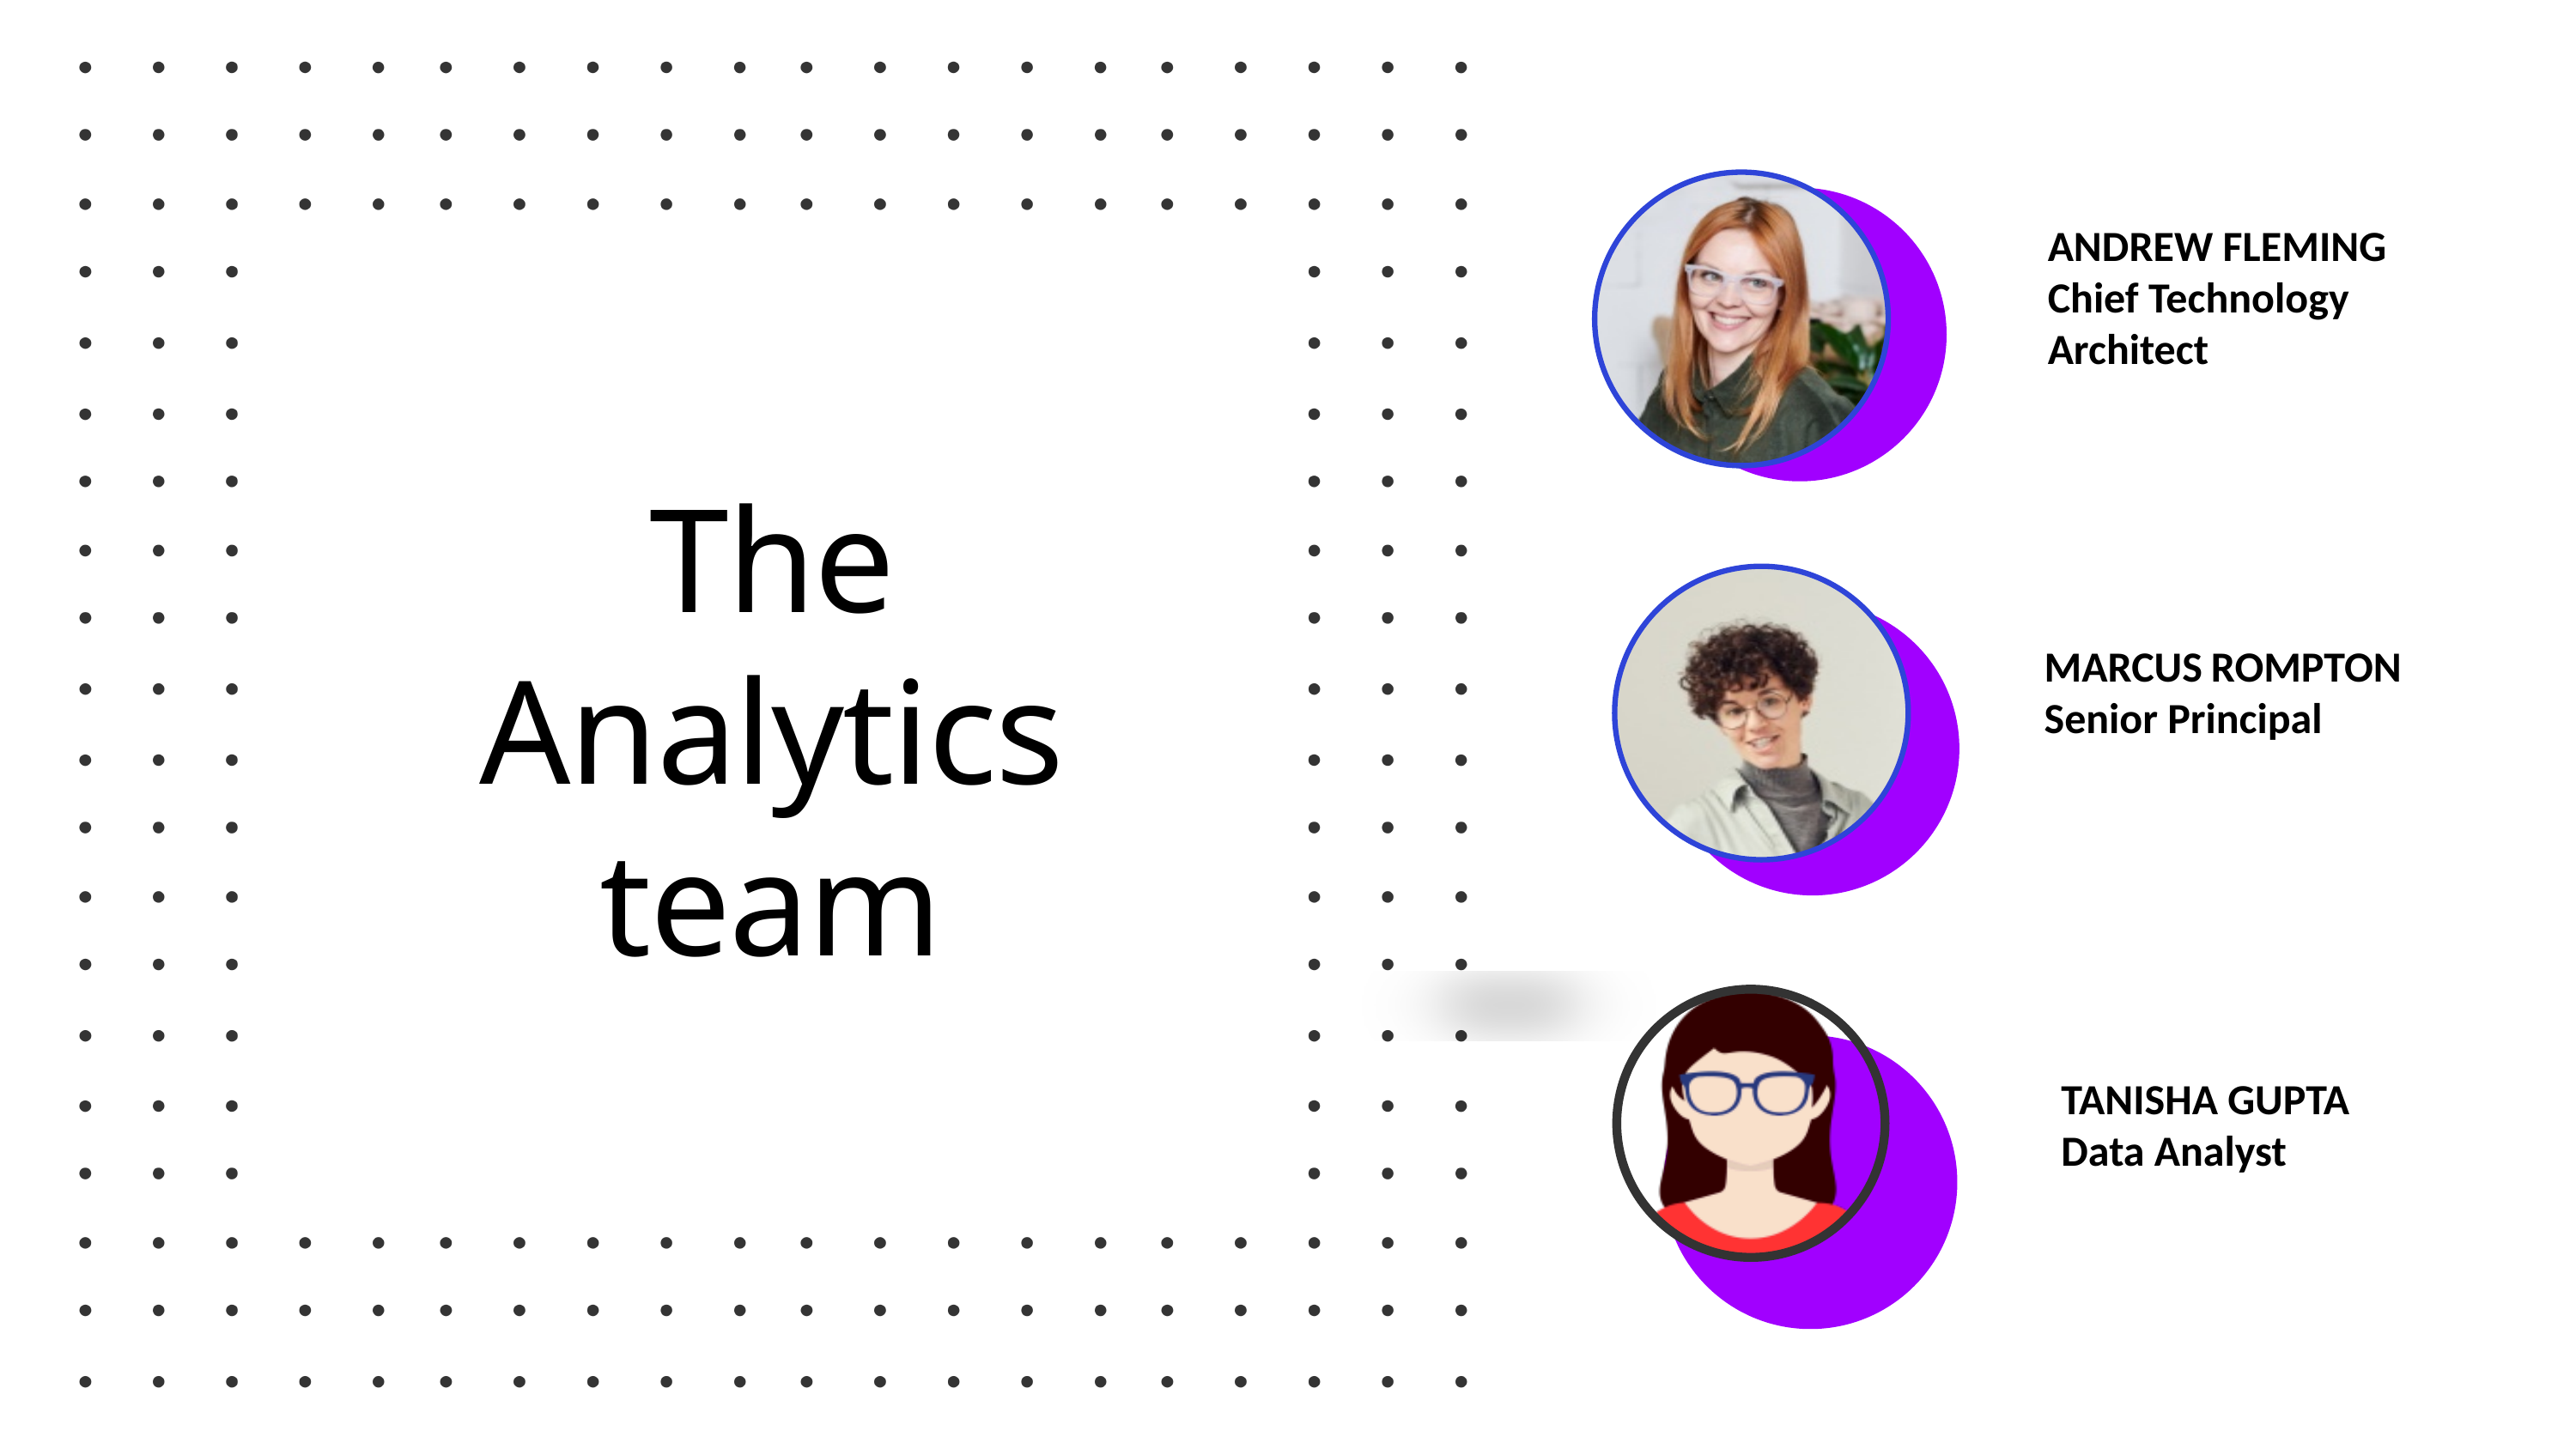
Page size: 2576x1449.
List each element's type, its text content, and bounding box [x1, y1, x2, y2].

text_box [70, 57, 1472, 1392]
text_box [1588, 166, 1895, 472]
text_box TANISHA GUPTA Data Analyst [2048, 1065, 2425, 1182]
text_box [1665, 601, 1960, 896]
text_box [1607, 563, 1916, 863]
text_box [1663, 1034, 1958, 1330]
text_box MARCUS ROMPTON Senior Principal [2031, 633, 2415, 749]
text_box ANDREW FLEMING Chief Technology Architect [2034, 212, 2464, 379]
picture [1616, 989, 1886, 1258]
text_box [1652, 187, 1947, 482]
